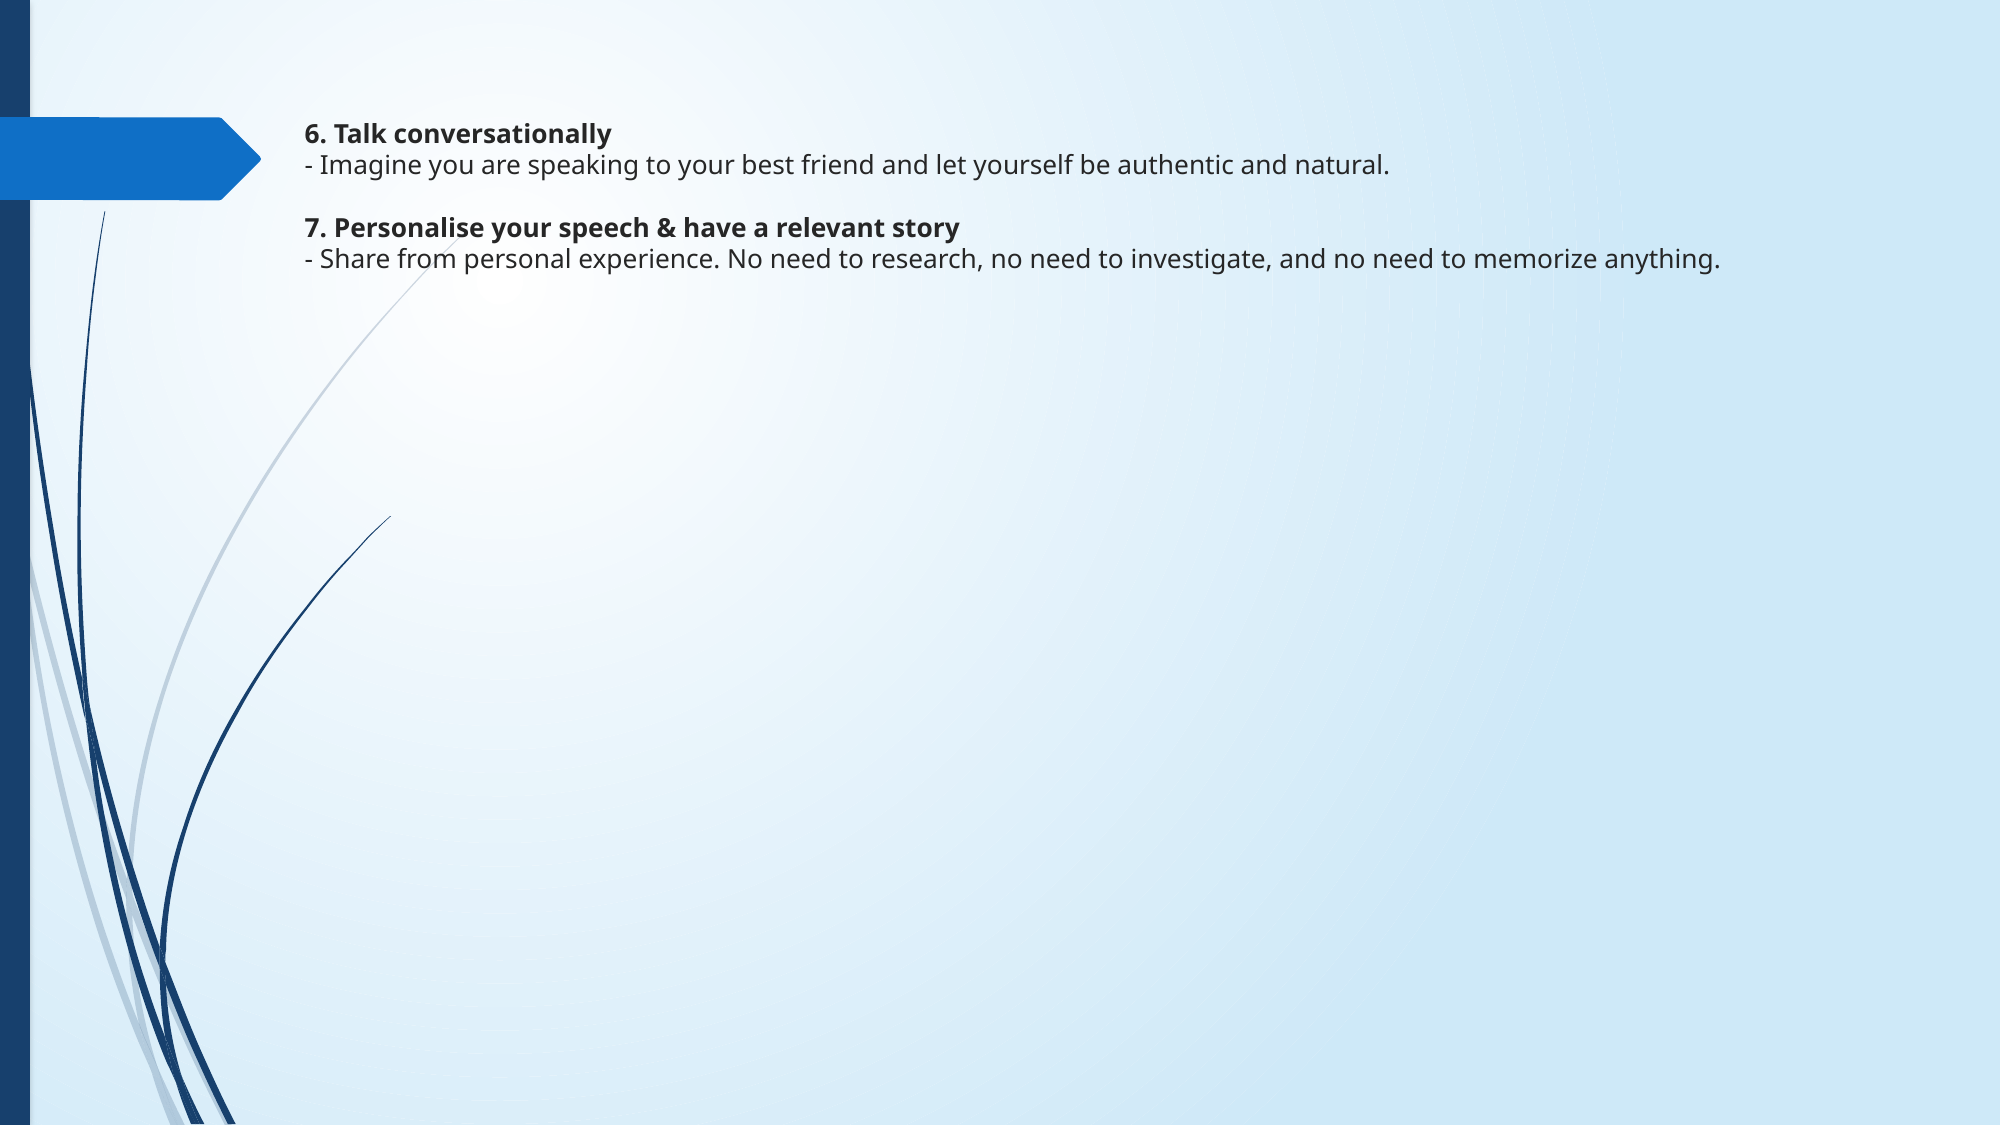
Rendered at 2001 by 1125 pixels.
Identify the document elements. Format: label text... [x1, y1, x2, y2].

title 6. Talk conversationally - Imagine you are speaking to your best friend and let yourself be authentic and natural. 7. Personalise your speech & have a relevant story - Share from personal experience. No need to research, no need to investigate, and no need to memorize anything. [289, 109, 1752, 320]
